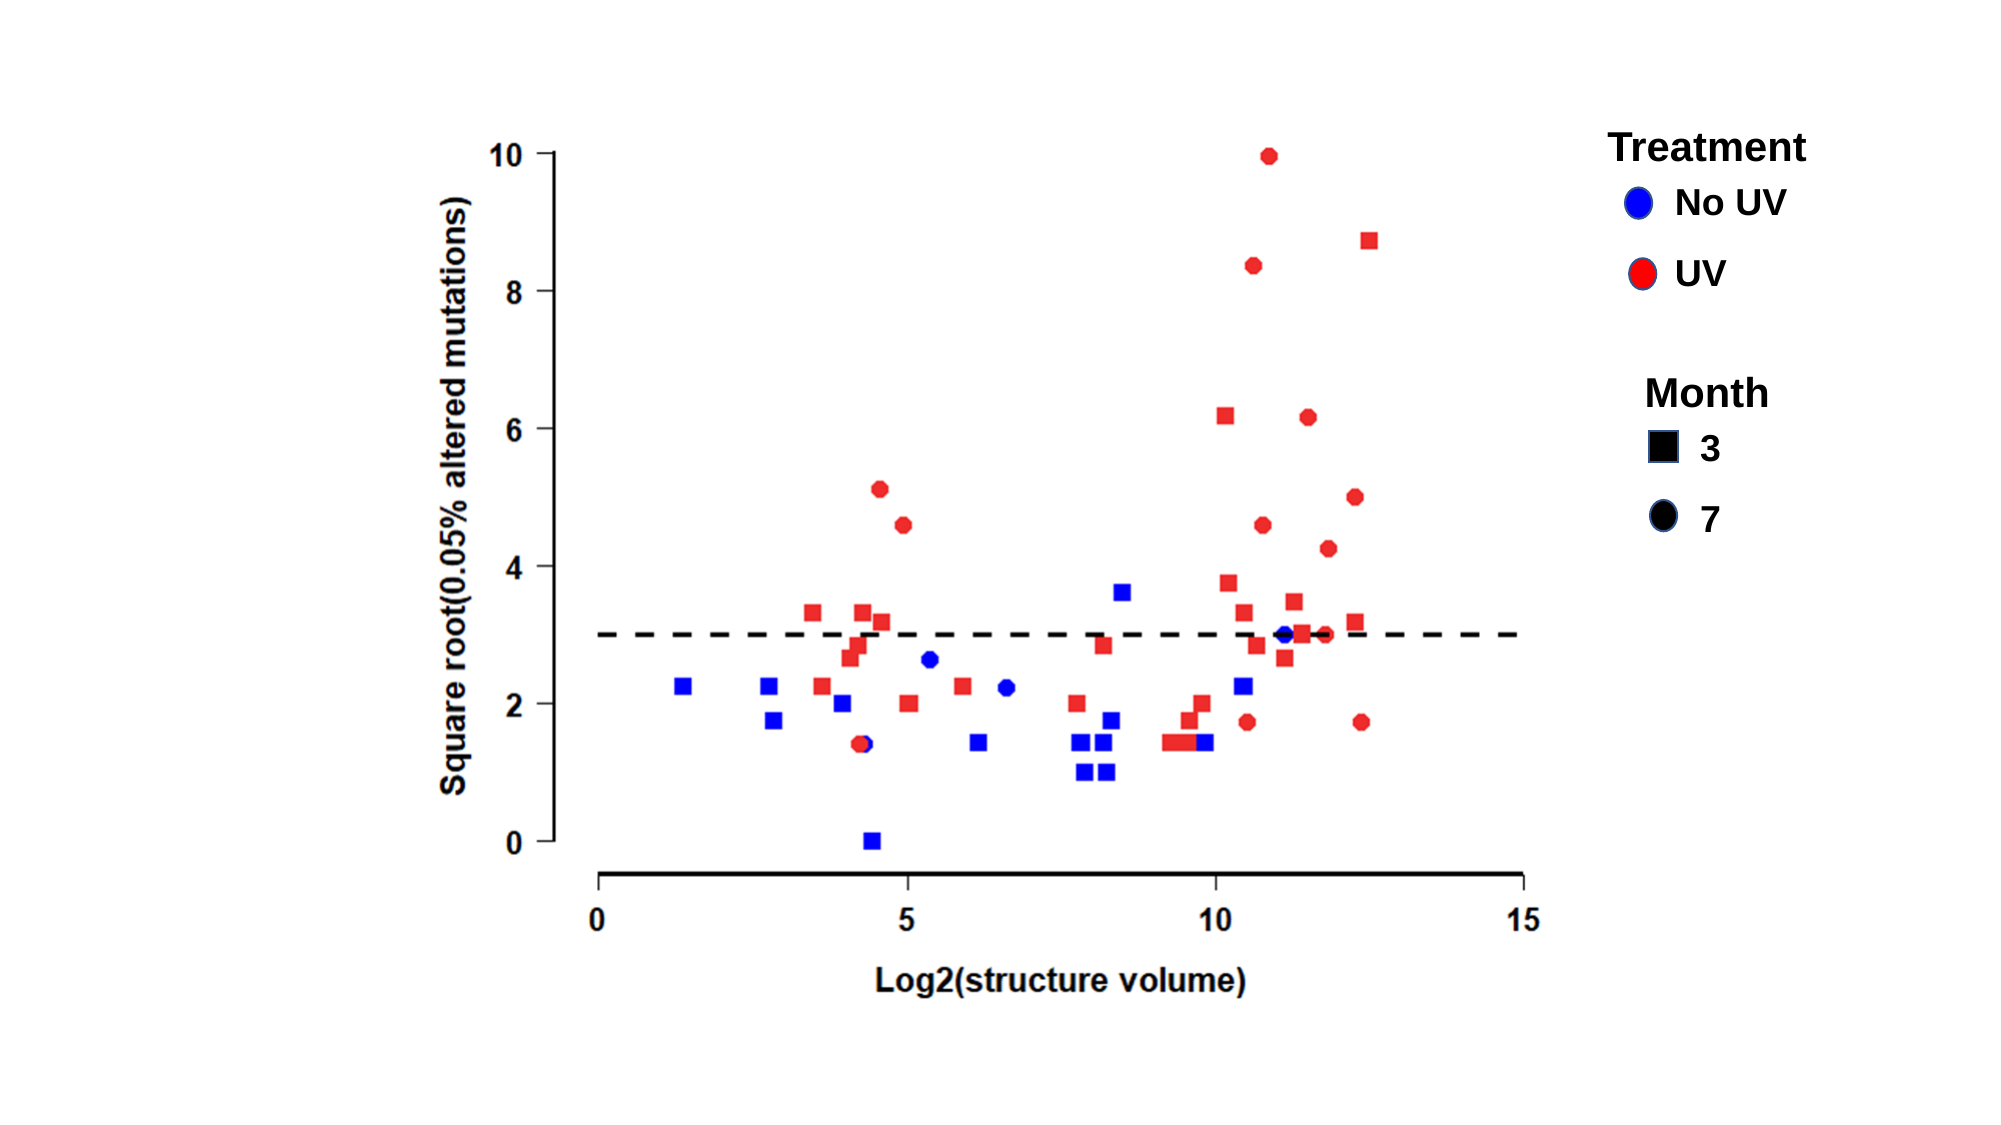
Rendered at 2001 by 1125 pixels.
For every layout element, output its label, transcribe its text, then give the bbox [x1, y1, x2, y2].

text_box [1623, 186, 1654, 220]
text_box UV [1660, 241, 1915, 302]
text_box [1648, 430, 1679, 463]
picture [429, 118, 1570, 1006]
text_box No UV [1660, 170, 1915, 231]
text_box [1628, 257, 1658, 291]
text_box 7 [1685, 487, 1940, 548]
text_box Month [1580, 358, 1835, 424]
text_box Treatment [1580, 112, 1835, 178]
text_box 3 [1685, 416, 1940, 477]
text_box [1648, 498, 1679, 533]
